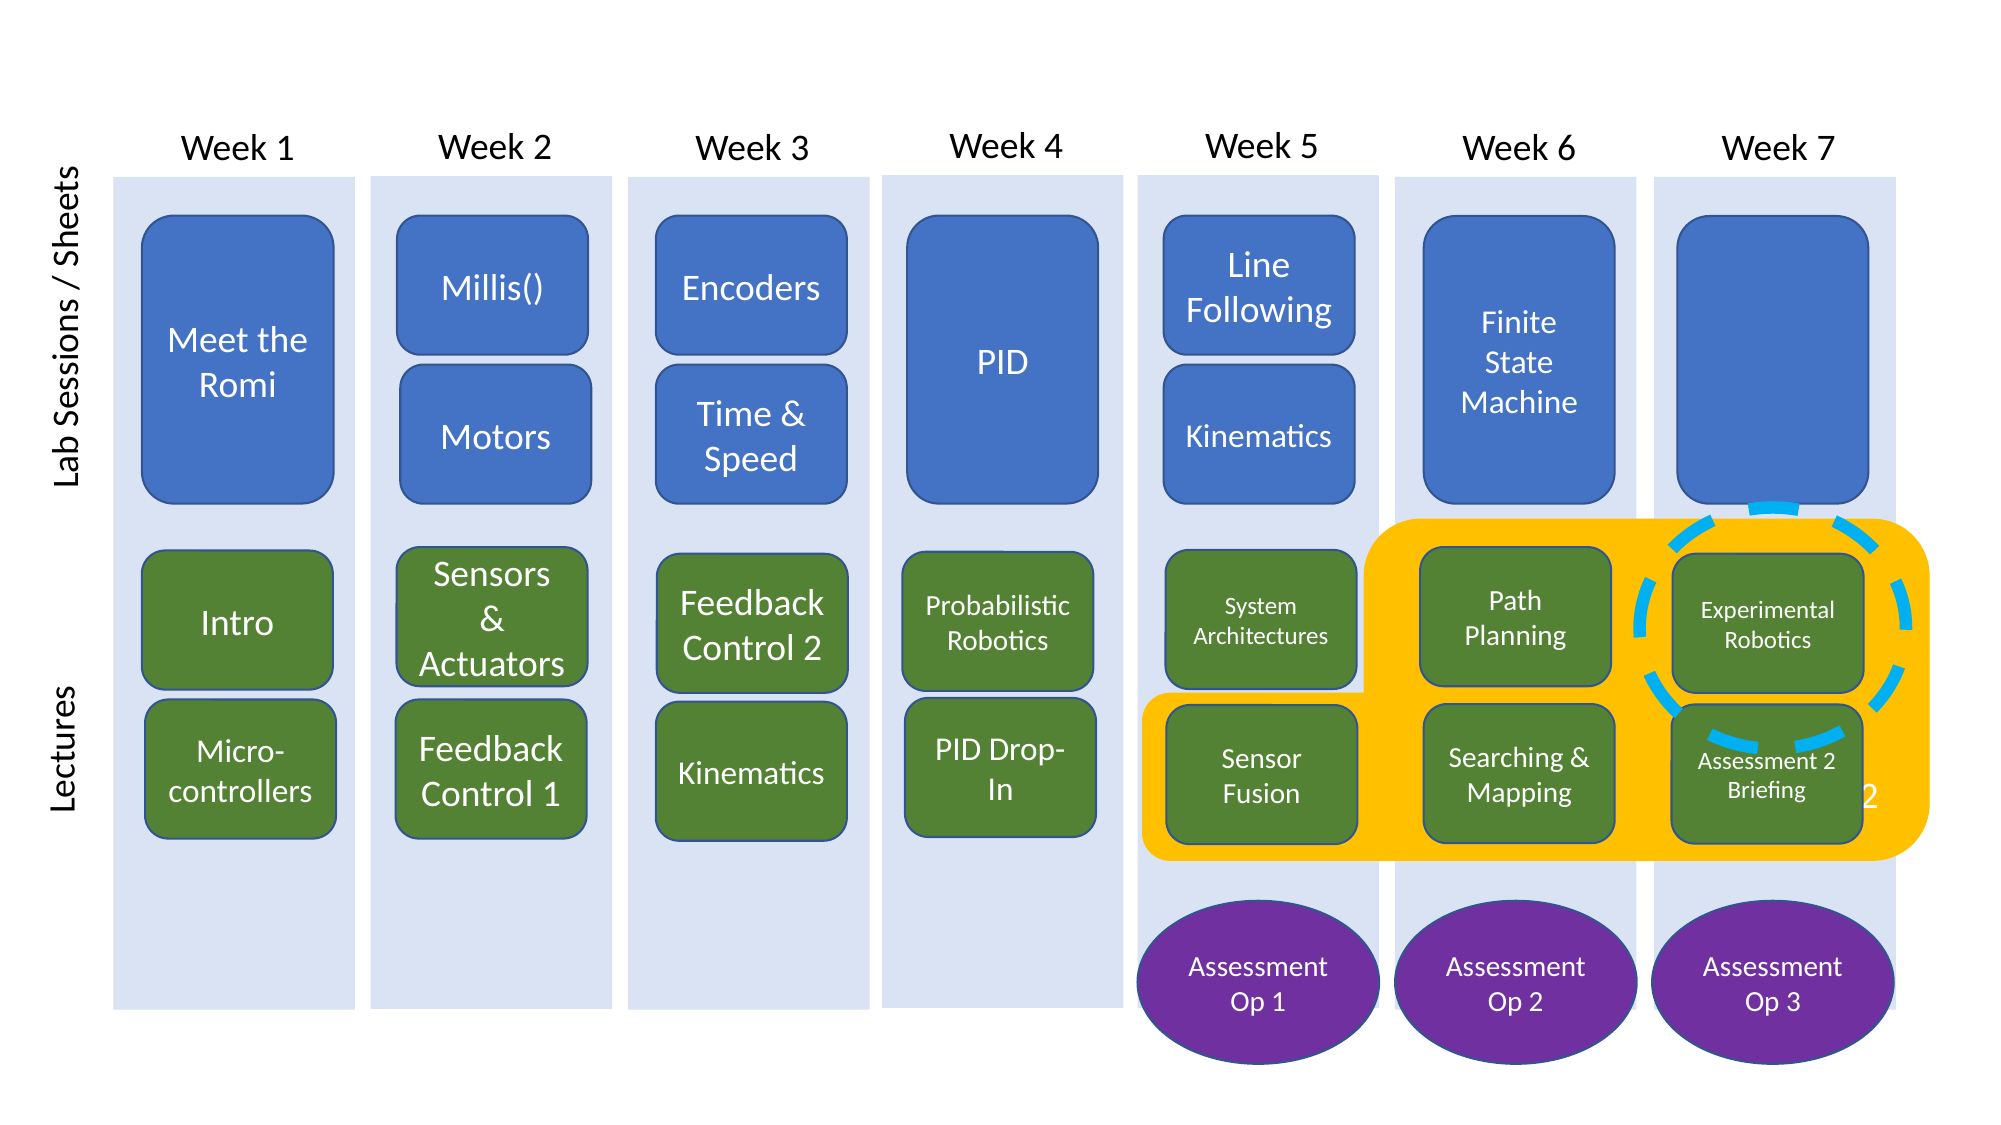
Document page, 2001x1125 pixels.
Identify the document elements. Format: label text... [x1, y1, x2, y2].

text_box [1394, 176, 1637, 518]
text_box PID Drop-In [903, 696, 1098, 839]
text_box Encoders [654, 214, 848, 356]
text_box [1631, 996, 1637, 1011]
text_box [112, 176, 356, 1011]
text_box Feedback Control 2 [655, 552, 849, 694]
text_box Kinematics [654, 700, 848, 842]
text_box [370, 175, 613, 1010]
text_box [1718, 506, 1828, 518]
text_box Line Following [1162, 214, 1356, 356]
text_box Time & Speed [654, 363, 848, 505]
text_box [881, 174, 1124, 1009]
text_box Week 5 [1153, 113, 1371, 174]
text_box [1676, 214, 1870, 505]
text_box [1653, 861, 1897, 1011]
text_box [1136, 990, 1142, 1009]
text_box Assessment Op 3 [1651, 899, 1895, 1065]
text_box Assessment Op 2 [1394, 899, 1638, 1065]
text_box Intro [140, 549, 334, 691]
text_box [1394, 993, 1401, 1011]
text_box Probabilistic Robotics [901, 550, 1095, 692]
text_box Assessment Op 1 [1136, 899, 1381, 1065]
text_box [1375, 994, 1380, 1009]
text_box PID [906, 214, 1100, 505]
text_box Week 6 [1410, 115, 1628, 176]
text_box Meet the Romi [140, 214, 335, 505]
text_box Sensors & Actuators [395, 546, 589, 688]
text_box [627, 176, 871, 1011]
text_box [1136, 174, 1380, 975]
text_box Week 1 [129, 115, 347, 176]
text_box Lectures [29, 410, 106, 829]
text_box Lab Sessions / Sheets [33, 85, 109, 504]
text_box Week 7 [1669, 115, 1888, 176]
text_box Week 3 [643, 115, 862, 176]
text_box Week 2 [386, 114, 604, 175]
text_box Micro-controllers [144, 698, 338, 840]
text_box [1142, 518, 1930, 861]
text_box [1394, 861, 1637, 971]
text_box Finite State Machine [1422, 214, 1616, 505]
text_box [1653, 176, 1897, 518]
text_box Feedback Control 1 [394, 698, 588, 840]
text_box Kinematics [1162, 363, 1356, 505]
text_box Millis() [395, 214, 590, 356]
text_box Motors [399, 363, 593, 505]
text_box Week 4 [897, 113, 1116, 174]
